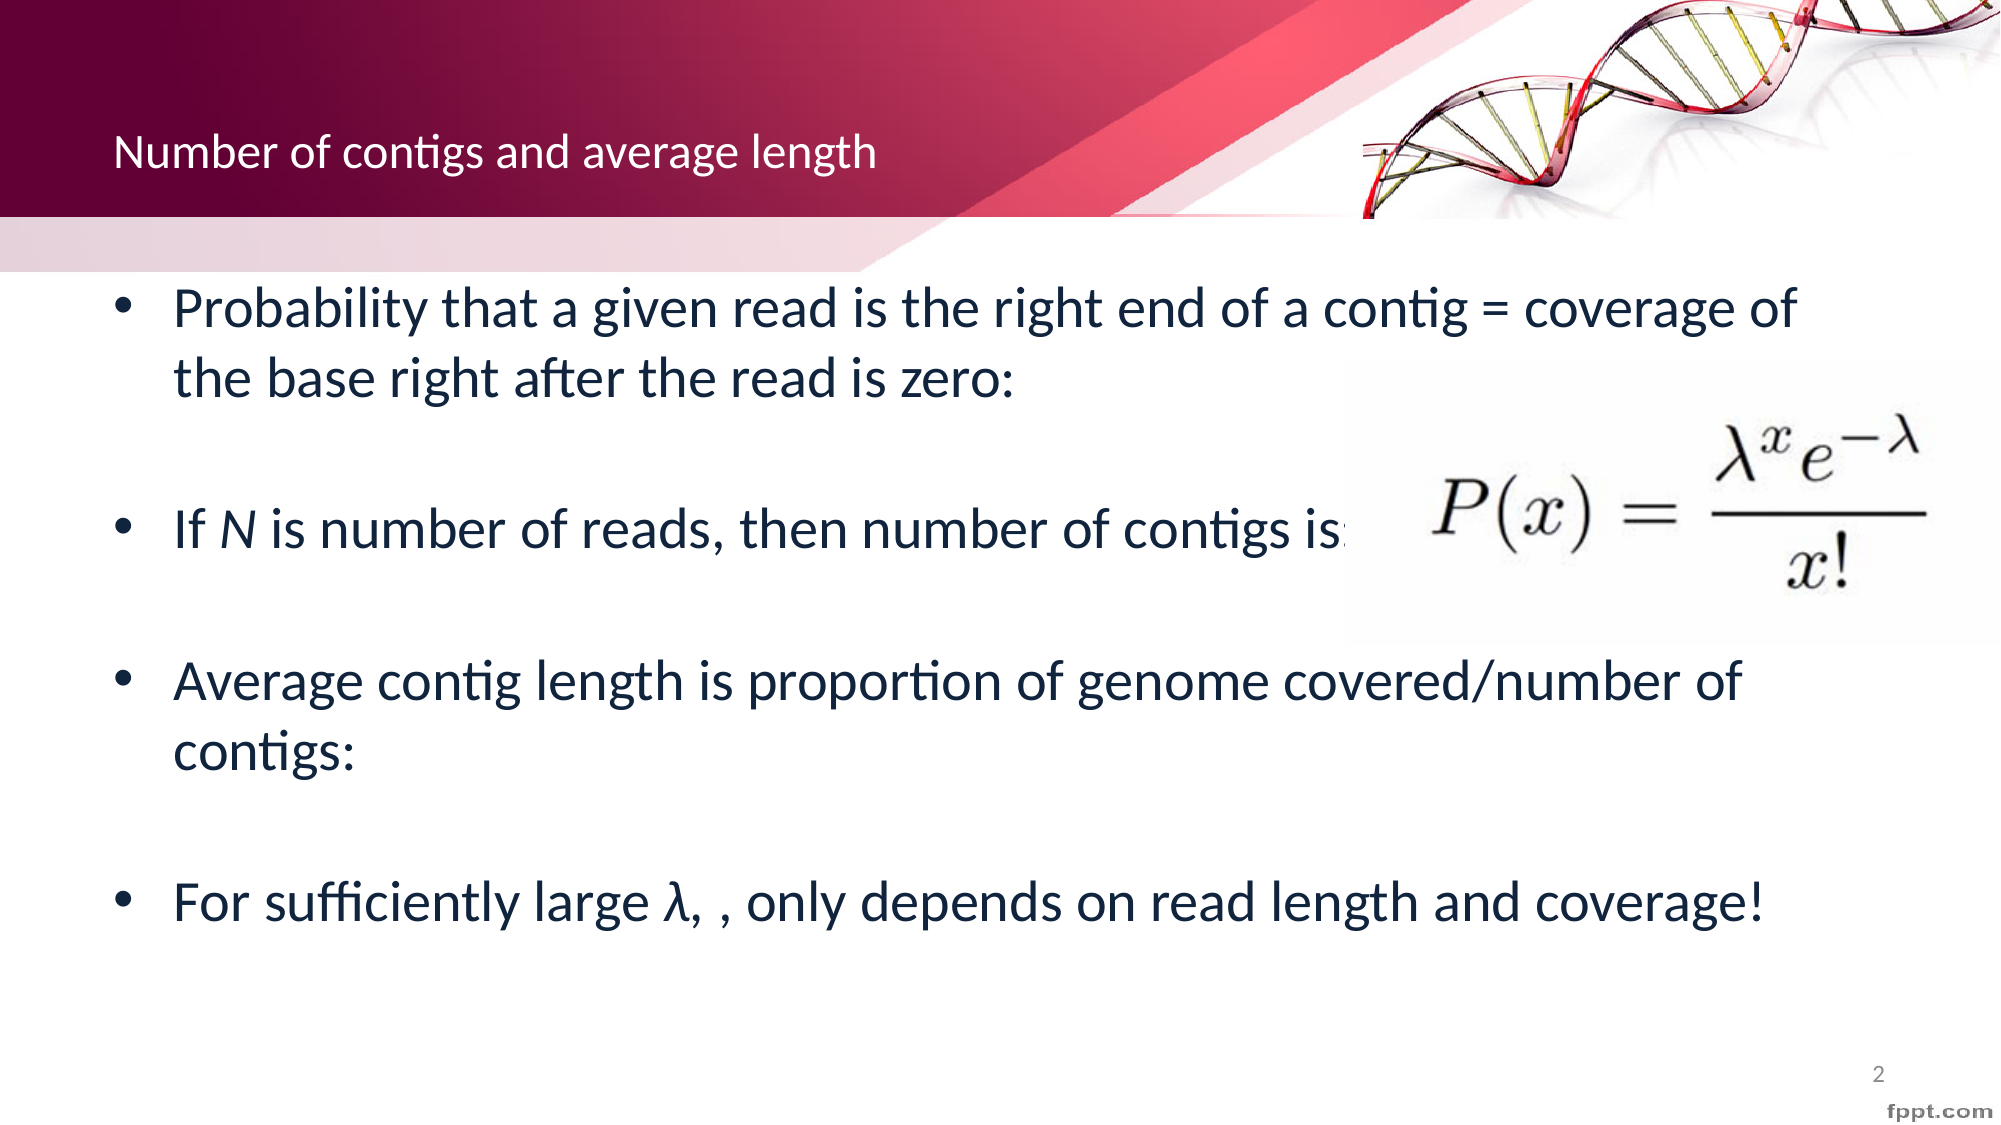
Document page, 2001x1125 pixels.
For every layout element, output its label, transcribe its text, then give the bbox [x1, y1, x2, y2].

title Number of contigs and average length [98, 111, 1899, 187]
slide_number 2 [1433, 1042, 1900, 1103]
picture [0, 0, 2001, 1125]
